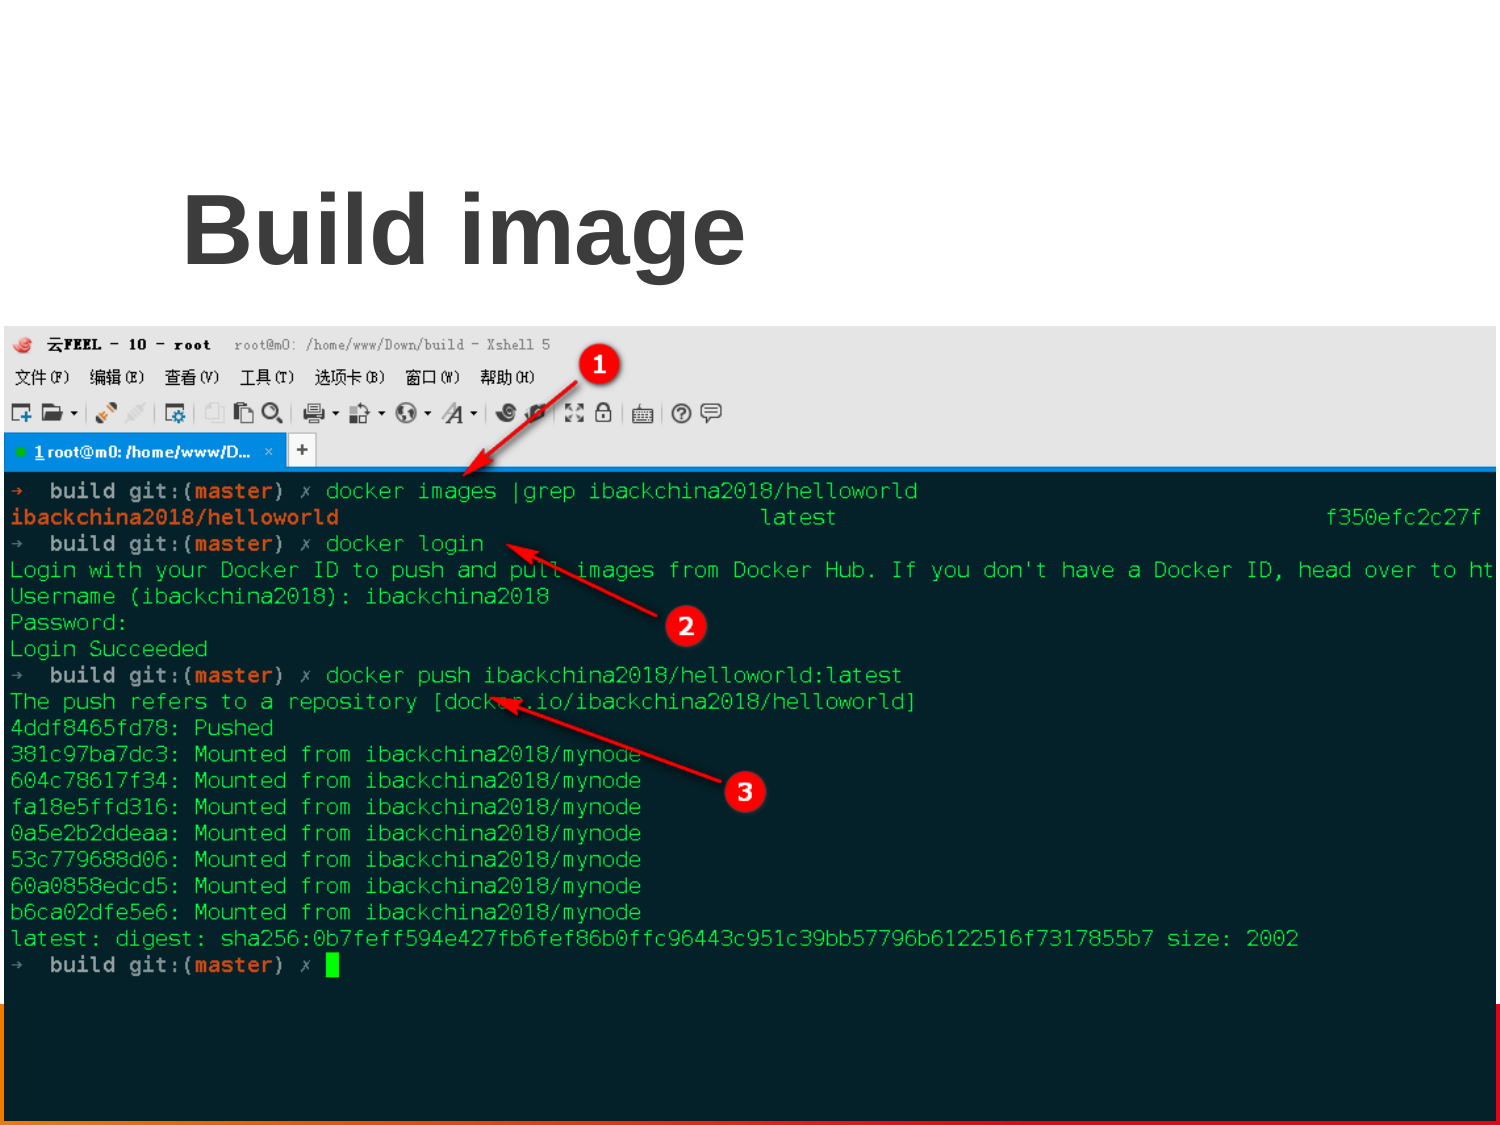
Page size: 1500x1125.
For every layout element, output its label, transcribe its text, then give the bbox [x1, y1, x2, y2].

picture [3, 326, 1496, 1121]
list Build image [165, 157, 1198, 257]
